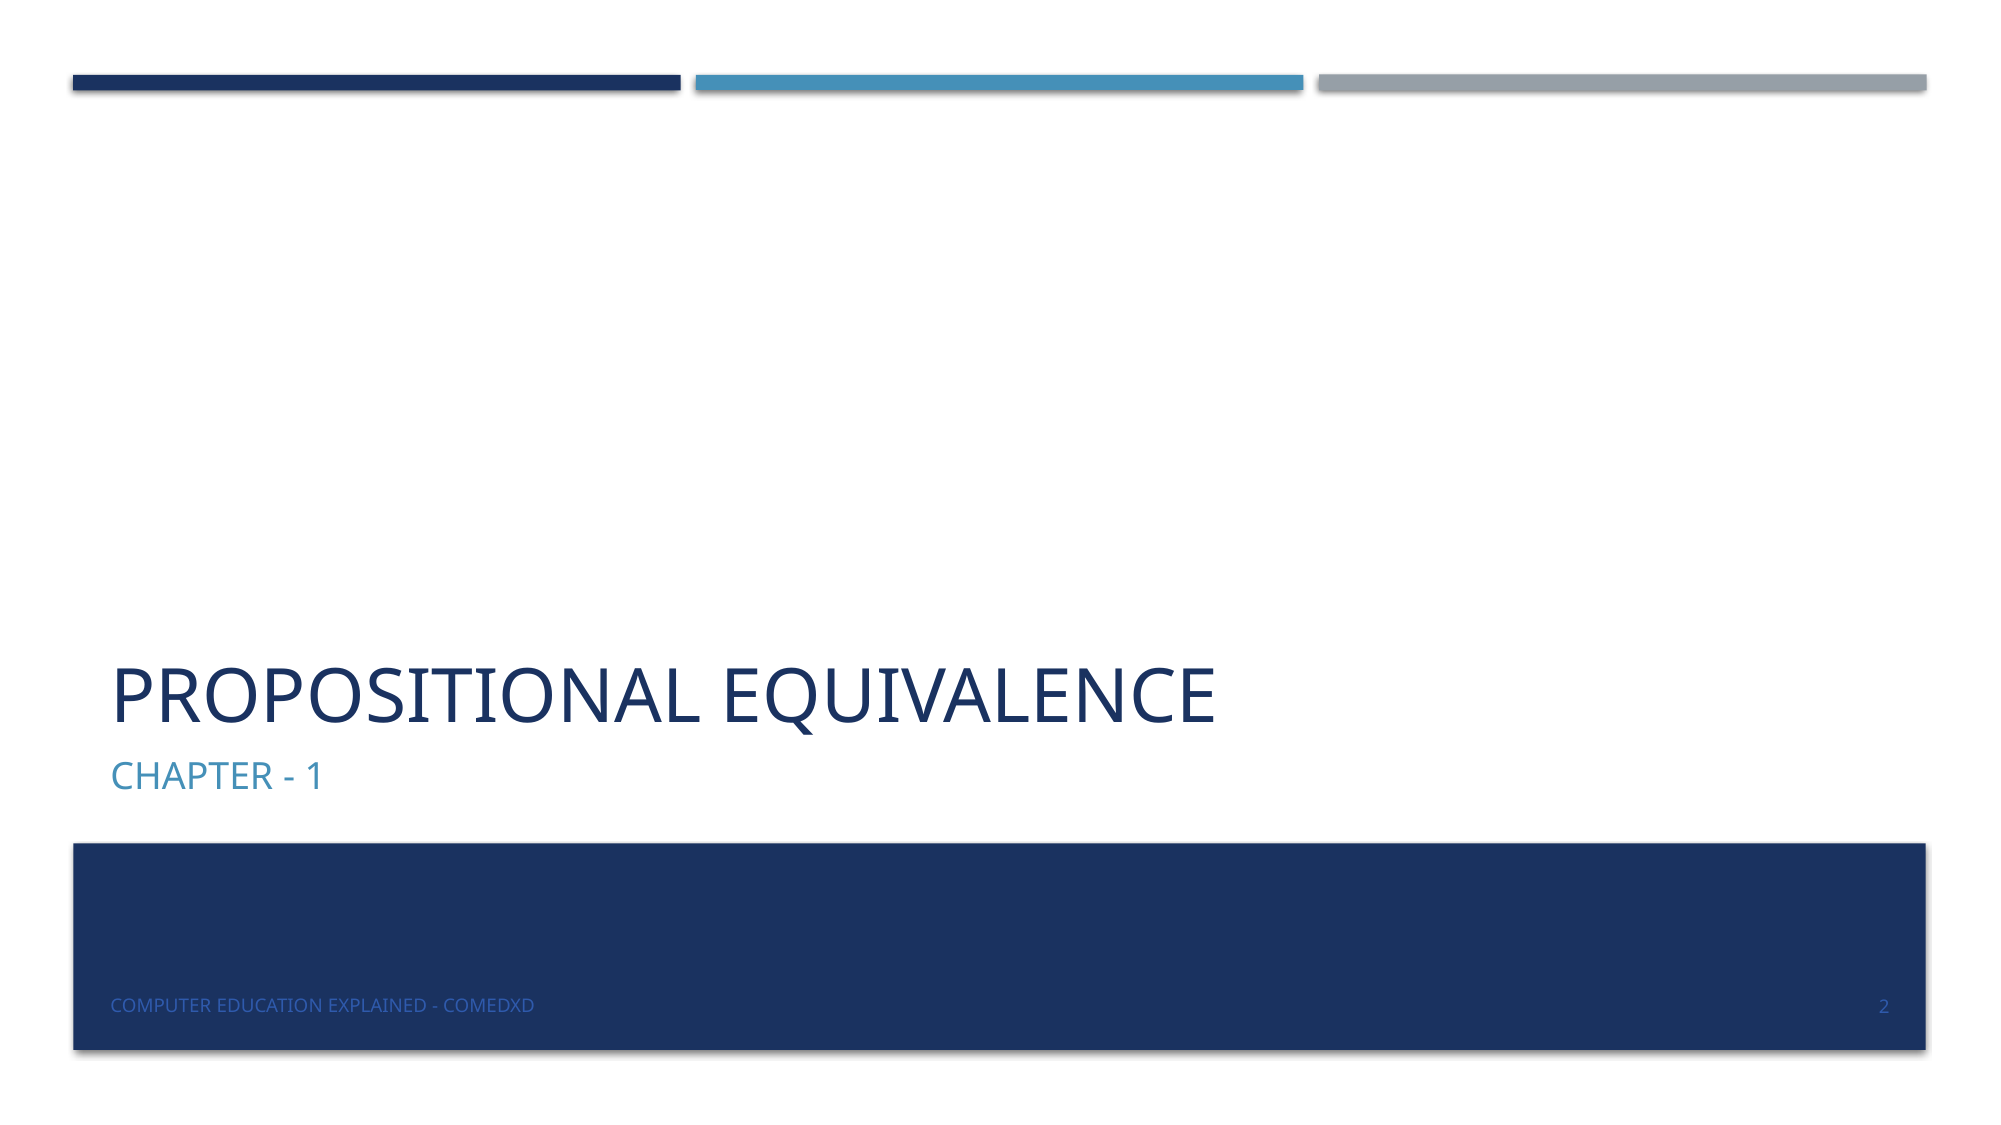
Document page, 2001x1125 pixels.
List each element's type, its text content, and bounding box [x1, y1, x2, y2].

list Chapter - 1 [95, 744, 1905, 844]
footer COMputer EDucation EXplaineD - Comedxd [95, 976, 1230, 1037]
title Propositional equivalence [95, 499, 1905, 744]
slide_number 2 [1732, 977, 1905, 1037]
